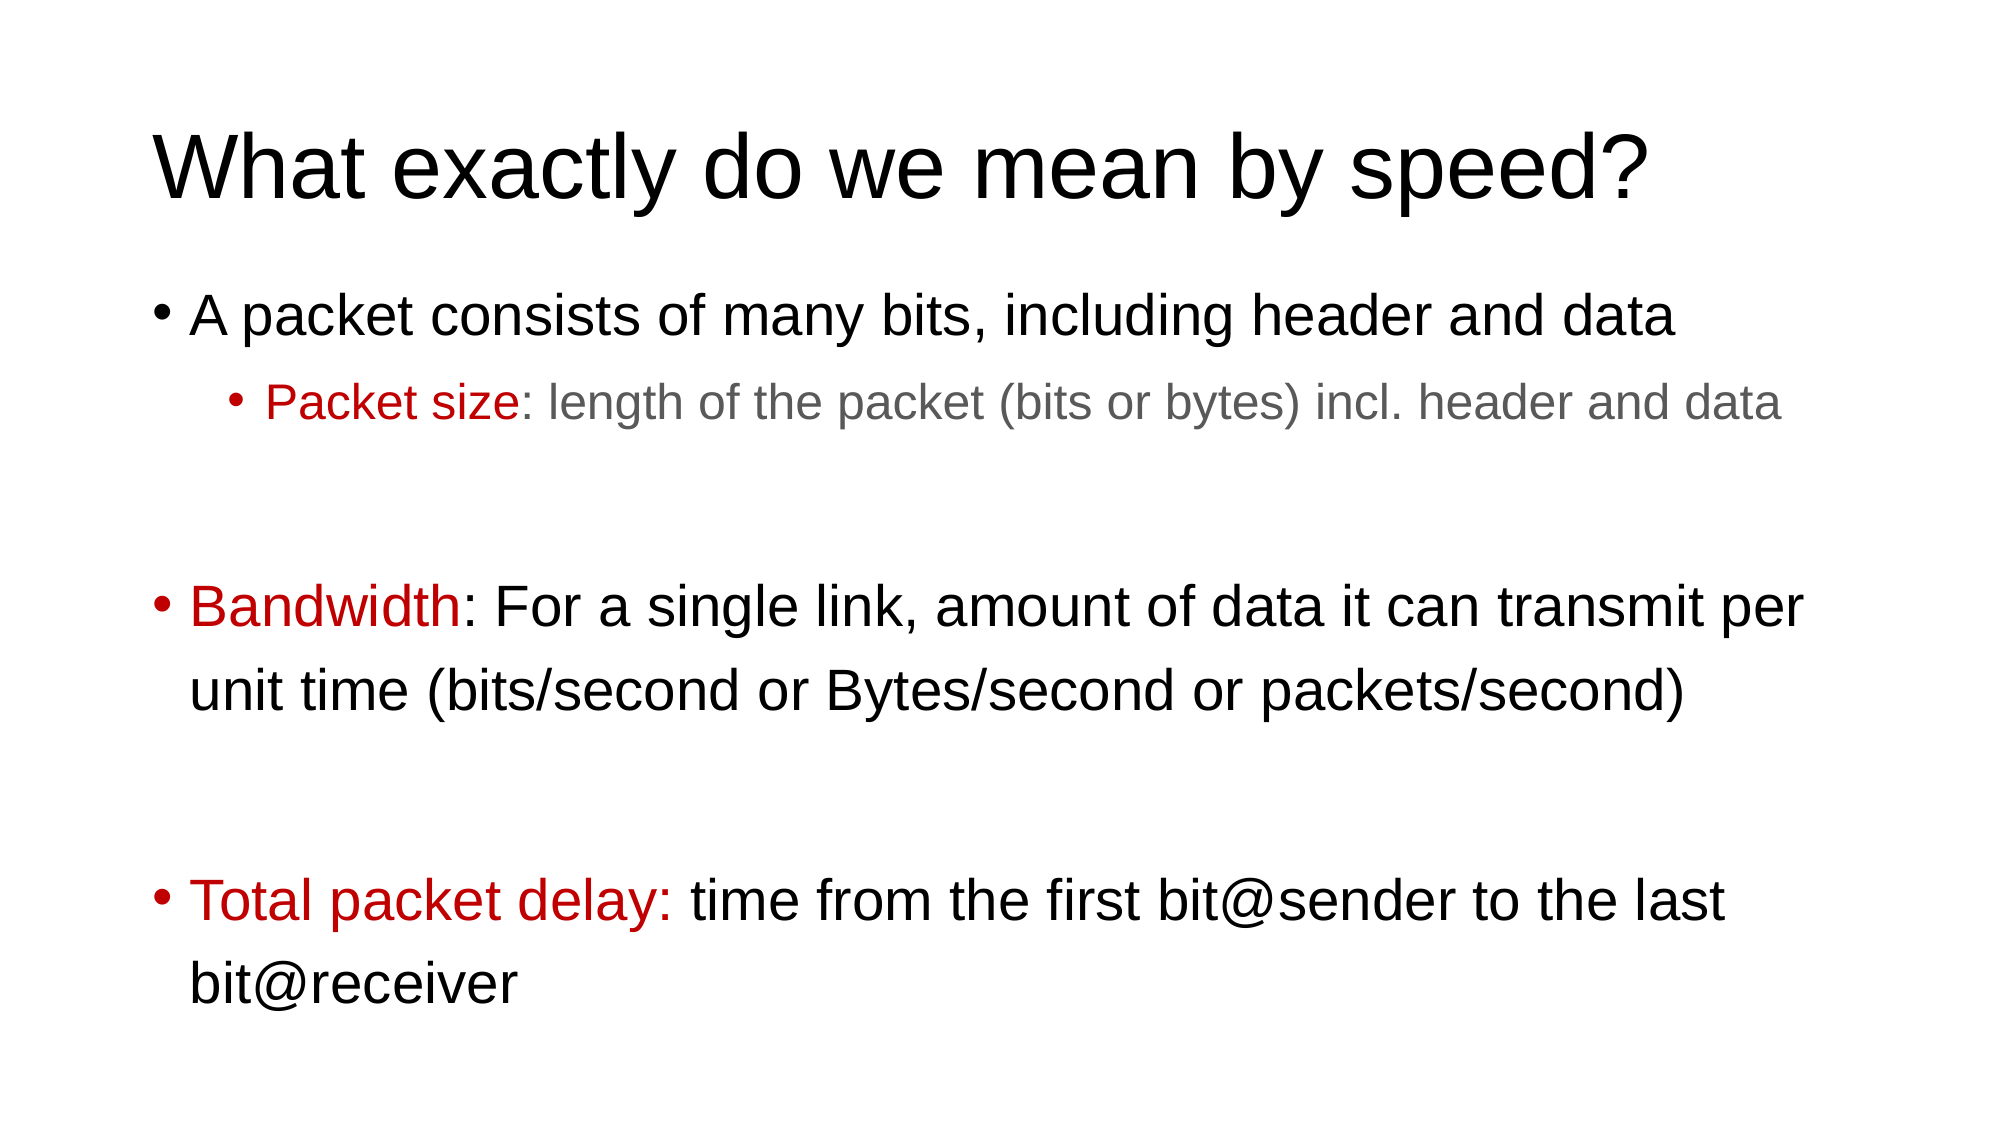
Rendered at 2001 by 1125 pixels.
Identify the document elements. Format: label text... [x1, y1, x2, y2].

list A packet consists of many bits, including header and data Packet size: length of the packet (bits or bytes) incl. header and data Bandwidth: For a single link, amount of data it can transmit per unit time (bits/second or Bytes/second or packets/second) Total packet delay: time from the first bit@sender to the last bit@receiver [137, 255, 1863, 1081]
title What exactly do we mean by speed? [137, 59, 1863, 255]
